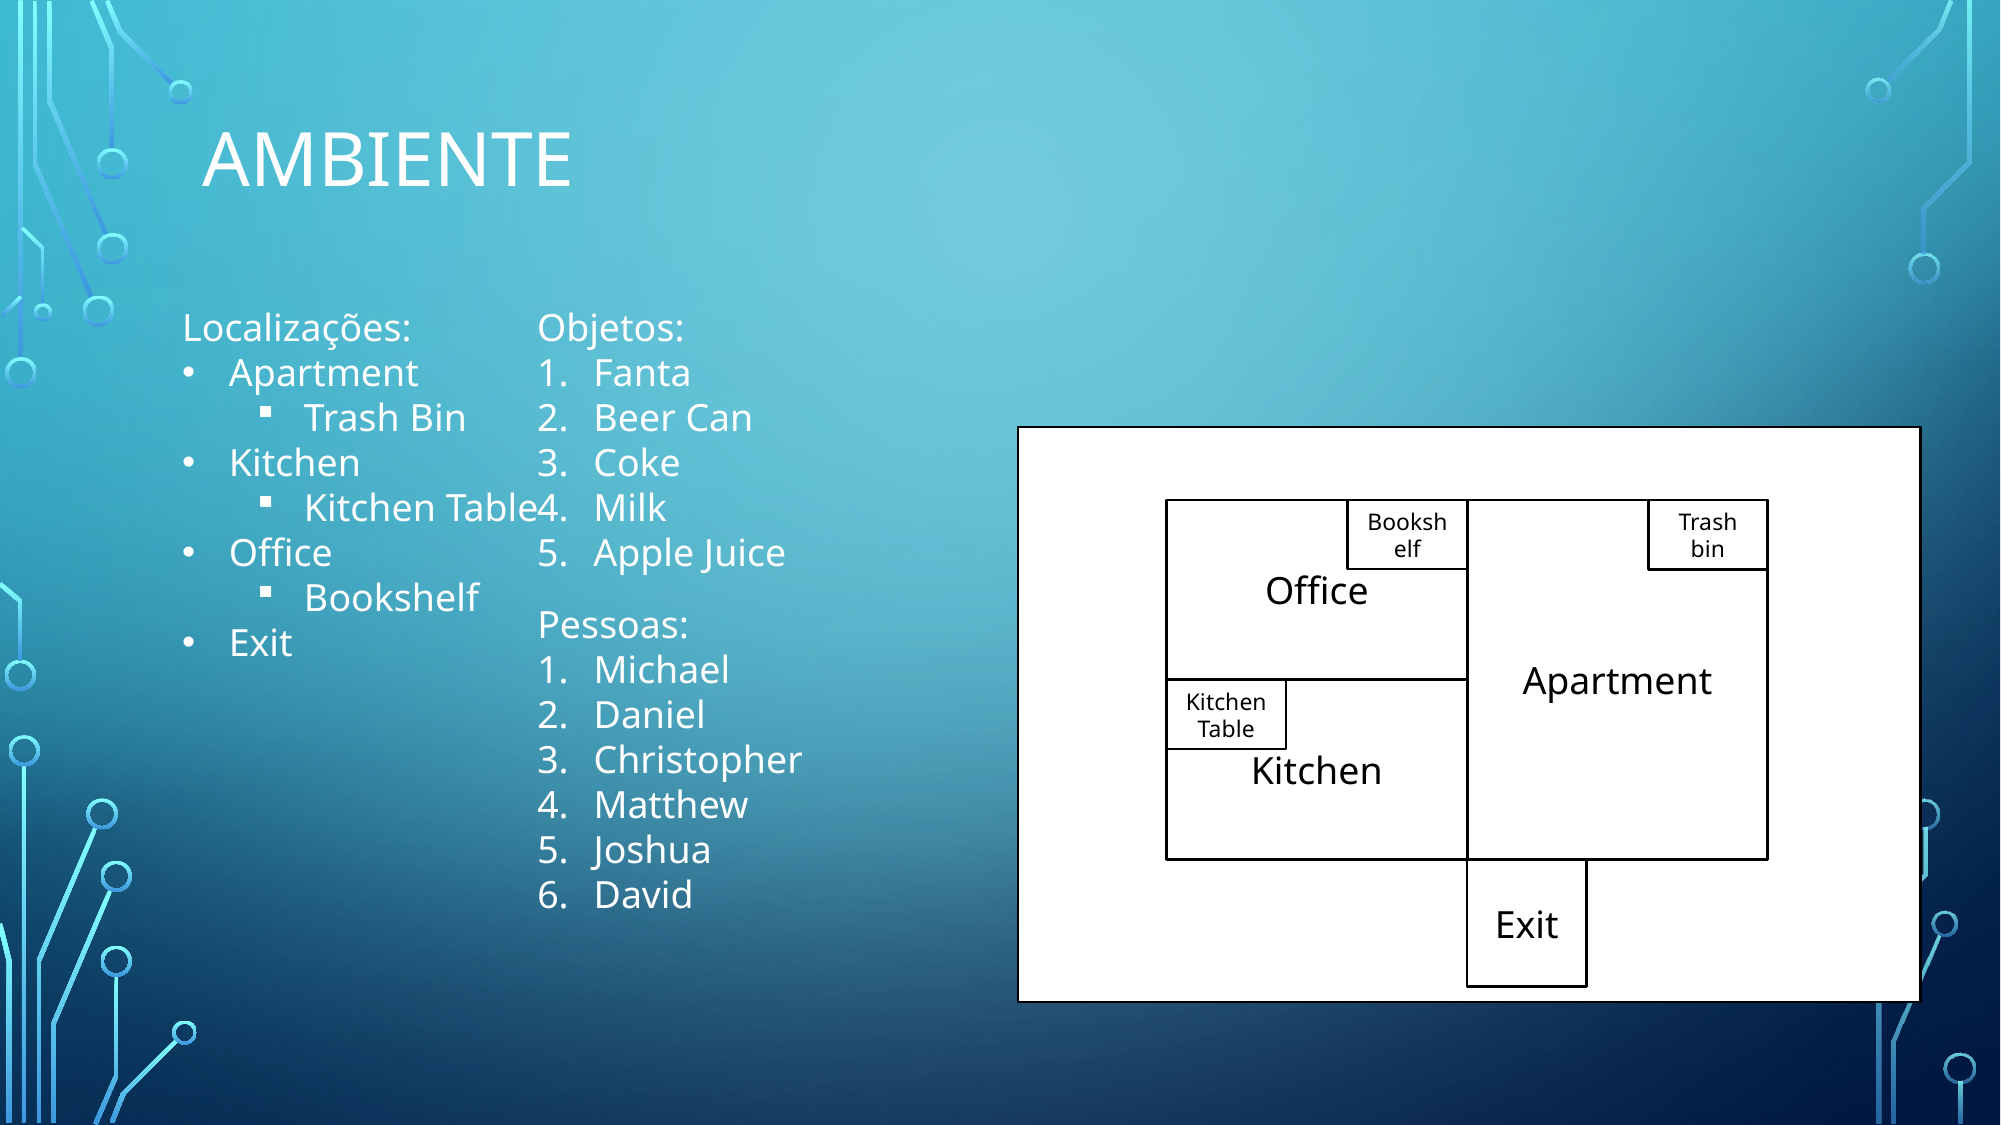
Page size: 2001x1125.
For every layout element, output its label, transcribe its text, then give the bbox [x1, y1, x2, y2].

title Ambiente [187, 41, 1813, 284]
text_box [1017, 426, 1922, 1003]
text_box Kitchen [1165, 681, 1466, 861]
text_box Apartment [1466, 499, 1769, 861]
text_box Exit [1466, 861, 1588, 988]
text_box Bookshelf [1346, 499, 1468, 570]
text_box Pessoas: Michael Daniel Christopher Matthew Joshua David [522, 593, 935, 969]
text_box Objetos: Fanta Beer Can Coke Milk Apple Juice [522, 296, 935, 593]
text_box Kitchen Table [1165, 679, 1287, 750]
text_box Office [1165, 499, 1466, 681]
text_box Trash bin [1647, 499, 1769, 571]
text_box Localizações: Apartment Trash Bin Kitchen Kitchen Table Office Bookshelf Exit [167, 296, 522, 717]
